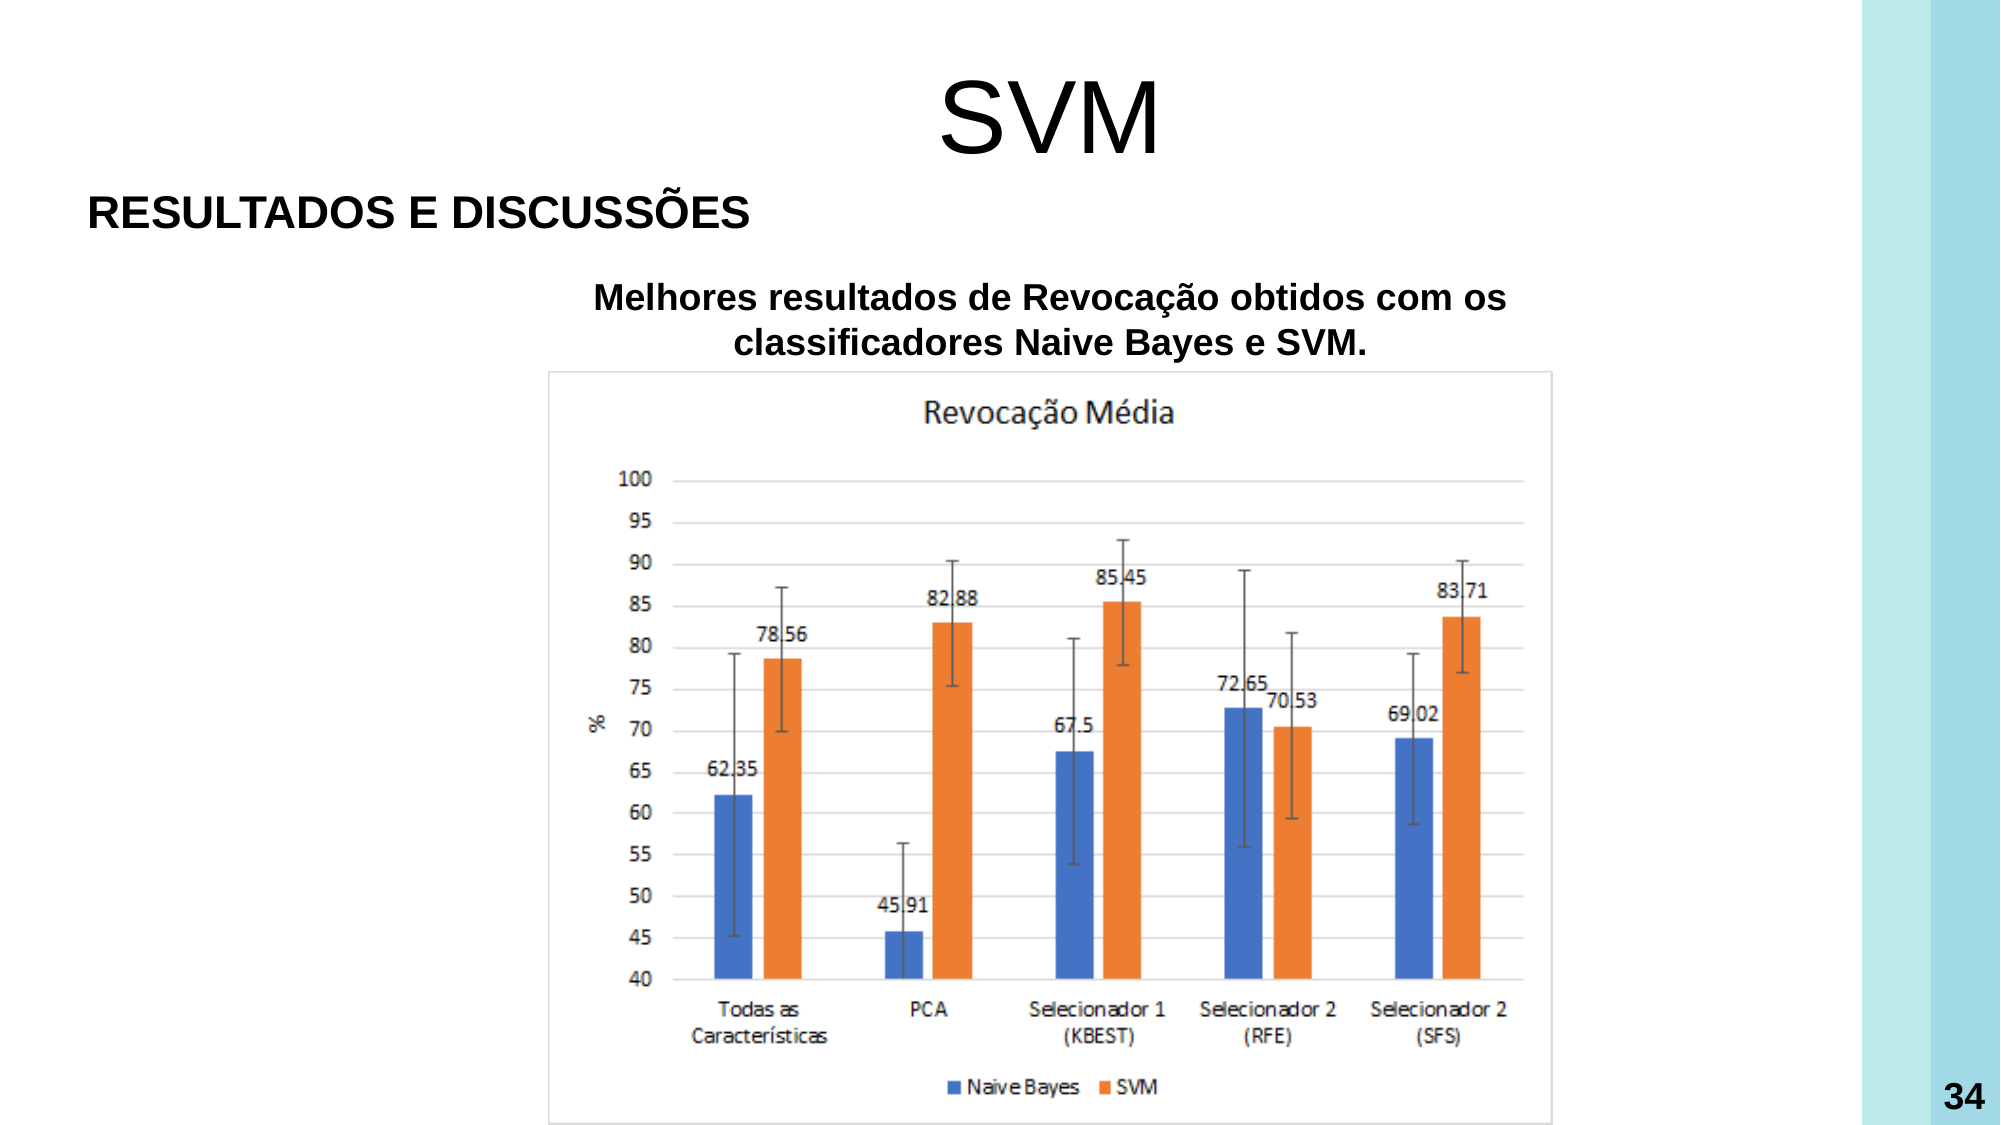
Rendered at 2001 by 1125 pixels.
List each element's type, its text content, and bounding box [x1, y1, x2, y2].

text_box SVM [101, 55, 2000, 175]
picture [548, 371, 1553, 1125]
text_box RESULTADOS E DISCUSSÕES [72, 174, 1793, 410]
text_box Melhores resultados de Revocação obtidos com os classificadores Naive Bayes e SVM. [548, 265, 1553, 370]
